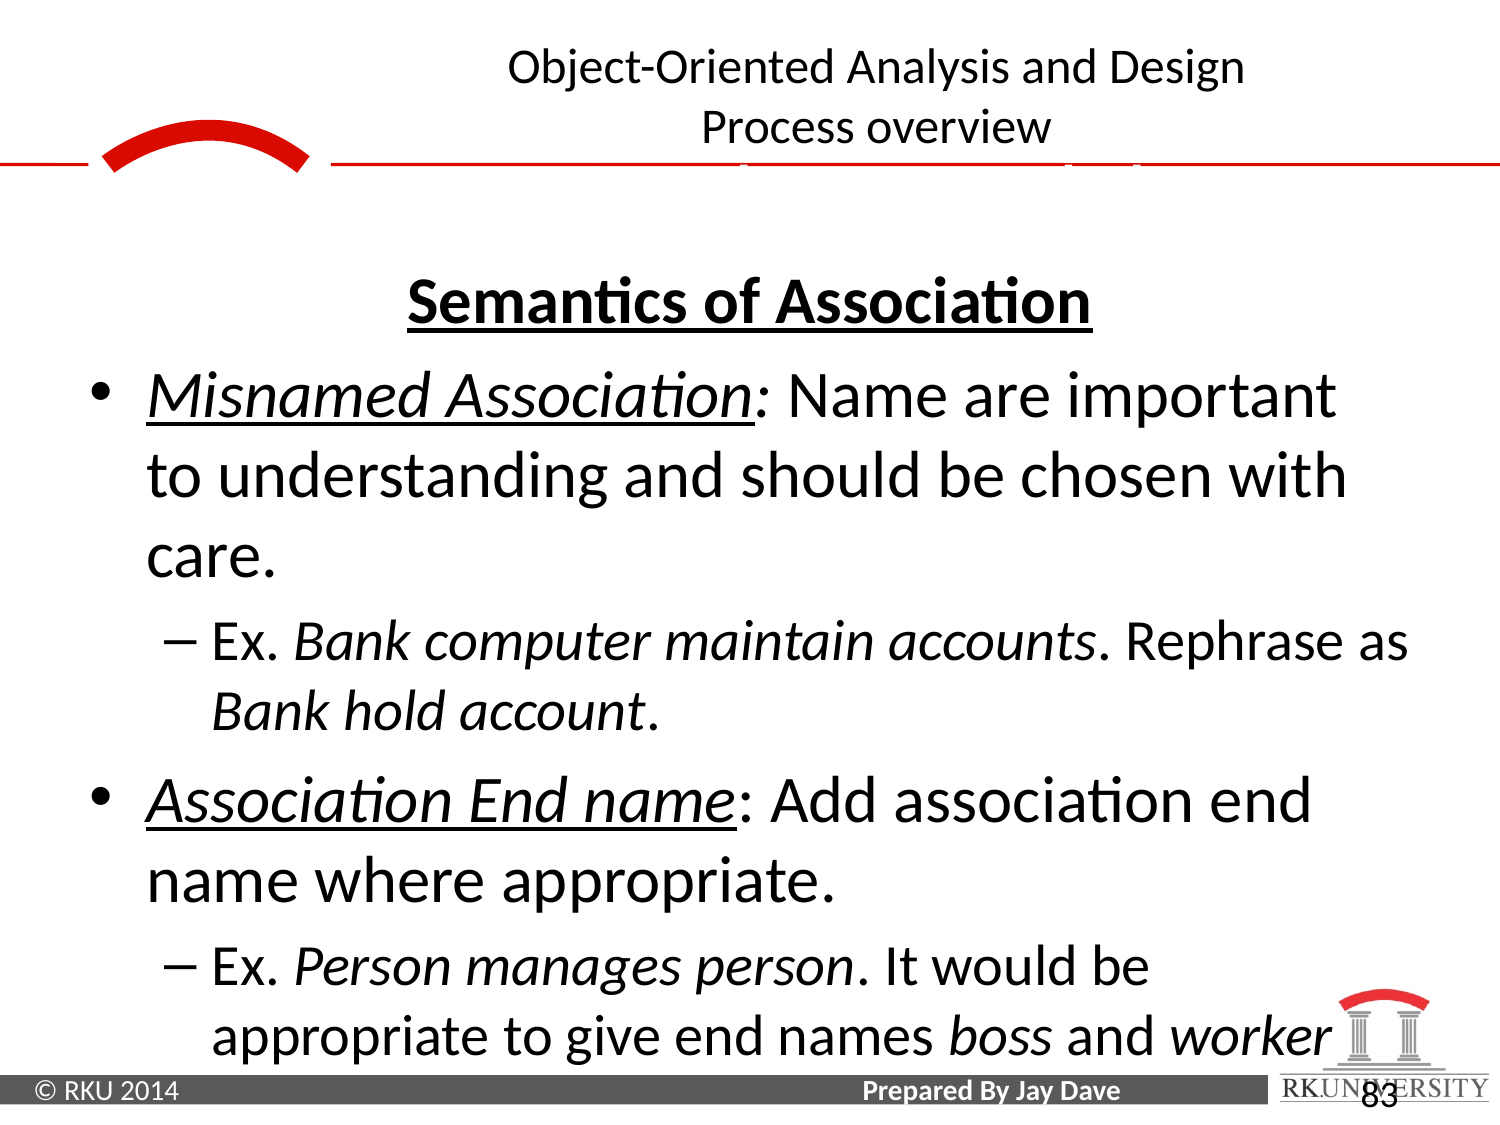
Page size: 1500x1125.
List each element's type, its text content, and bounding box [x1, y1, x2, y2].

picture [1268, 963, 1500, 1125]
slide_number 83 [1345, 1062, 1467, 1108]
text_box Domain Class Model [74, 137, 1425, 220]
list Semantics of Association Misnamed Association: Name are important to understanding and should be chosen with care. Ex. Bank computer maintain accounts. Rephrase as Bank hold account. Association End name: Add association end name where appropriate. Ex. Person manages person. It would be appropriate to give end names boss and worker [75, 249, 1425, 1009]
